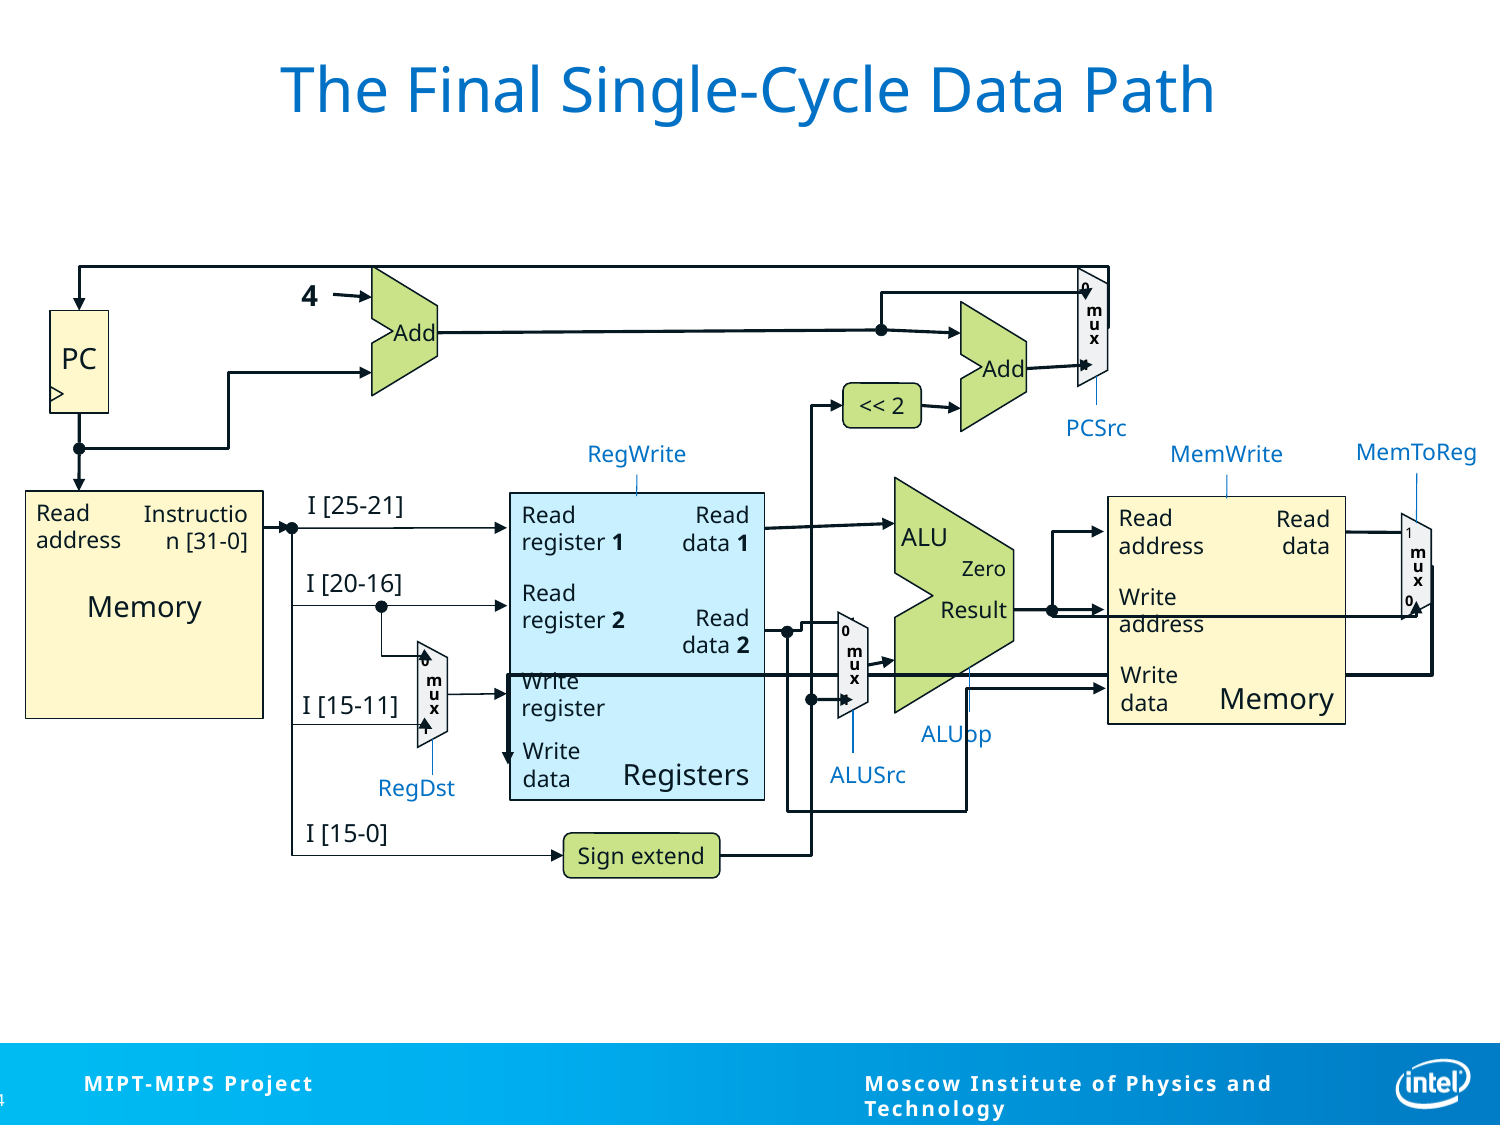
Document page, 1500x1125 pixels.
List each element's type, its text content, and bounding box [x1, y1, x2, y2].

picture [1307, 1043, 1314, 1125]
picture [1324, 1043, 1500, 1125]
title The Final Single-Cycle Data Path [74, 24, 1425, 171]
picture [1245, 1083, 1252, 1125]
picture [1289, 1043, 1296, 1125]
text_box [25, 265, 1488, 879]
picture [1245, 1043, 1252, 1081]
